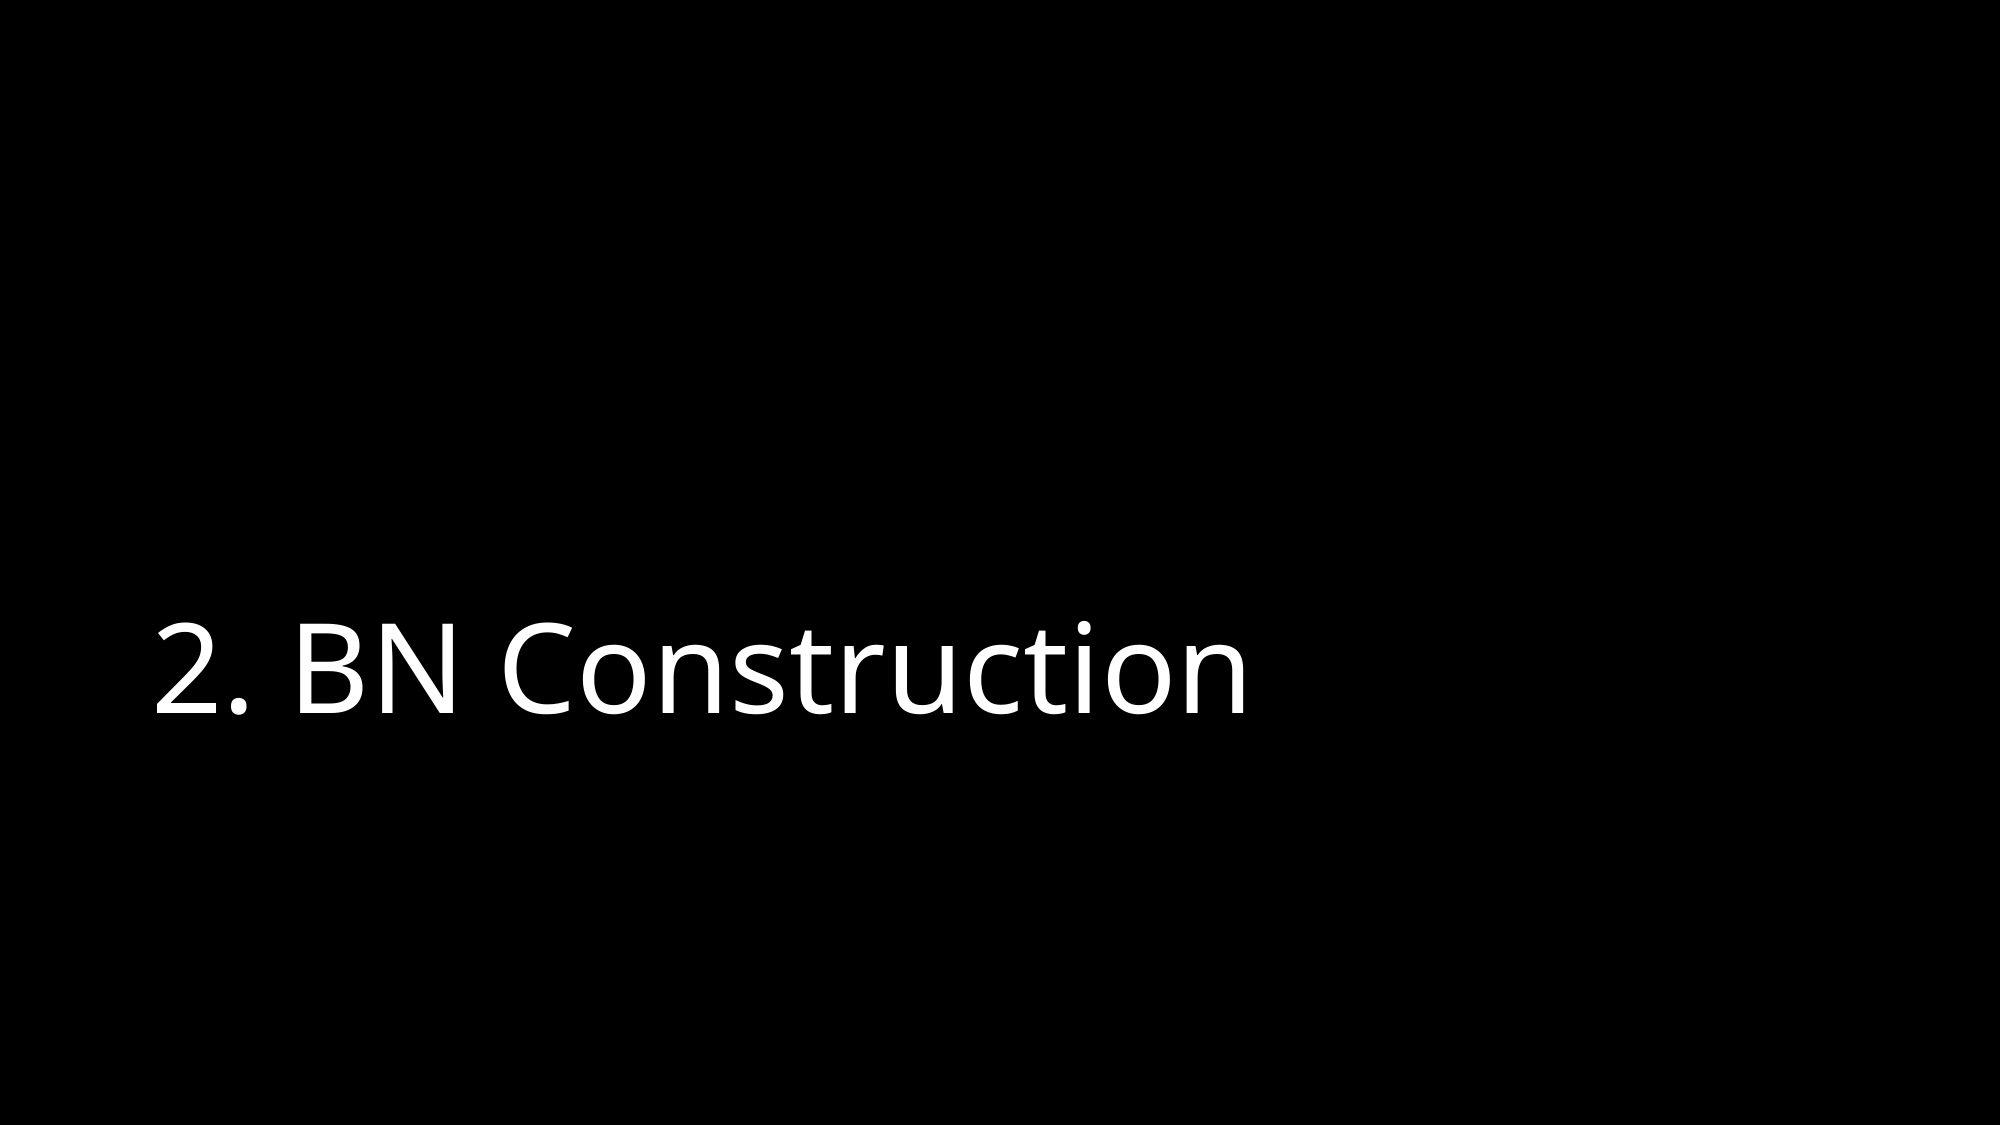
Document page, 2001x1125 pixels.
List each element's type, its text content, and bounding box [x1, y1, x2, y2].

title 2. BN Construction [136, 280, 1862, 749]
